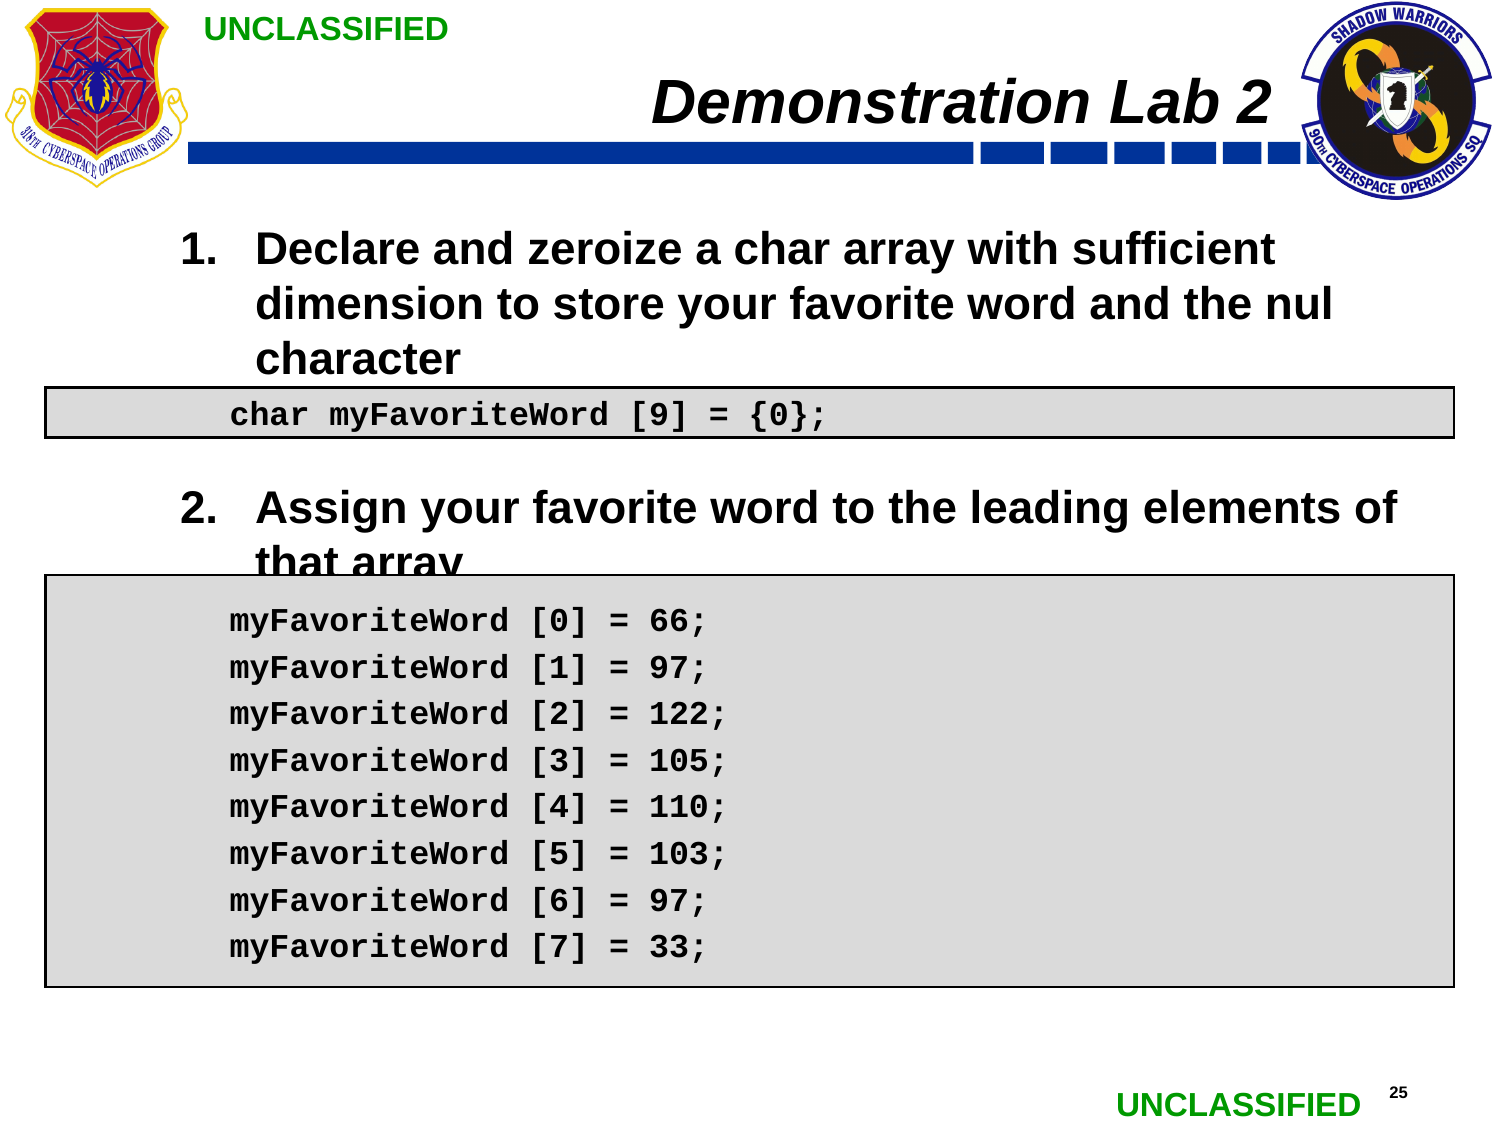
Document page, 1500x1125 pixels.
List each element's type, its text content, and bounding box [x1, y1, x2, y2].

picture [1300, 1, 1493, 200]
text_box char myFavoriteWord [9] = {0}; [45, 387, 1455, 438]
title Demonstration Lab 2 [249, 51, 1288, 142]
list Declare and zeroize a char array with sufficient dimension to store your favorite word and the nul character Assign your favorite word to the leading elements of that array [90, 211, 1453, 387]
picture [5, 8, 188, 188]
list Declare and zeroize a char array with sufficient dimension to store your favorite word and the nul character Assign your favorite word to the leading elements of that array [90, 438, 1453, 575]
text_box myFavoriteWord [0] = 66; myFavoriteWord [1] = 97; myFavoriteWord [2] = 122; myFavoriteWord [3] = 105; myFavoriteWord [4] = 110; myFavoriteWord [5] = 103; myFavoriteWord [6] = 97; myFavoriteWord [7] = 33; [45, 575, 1455, 988]
